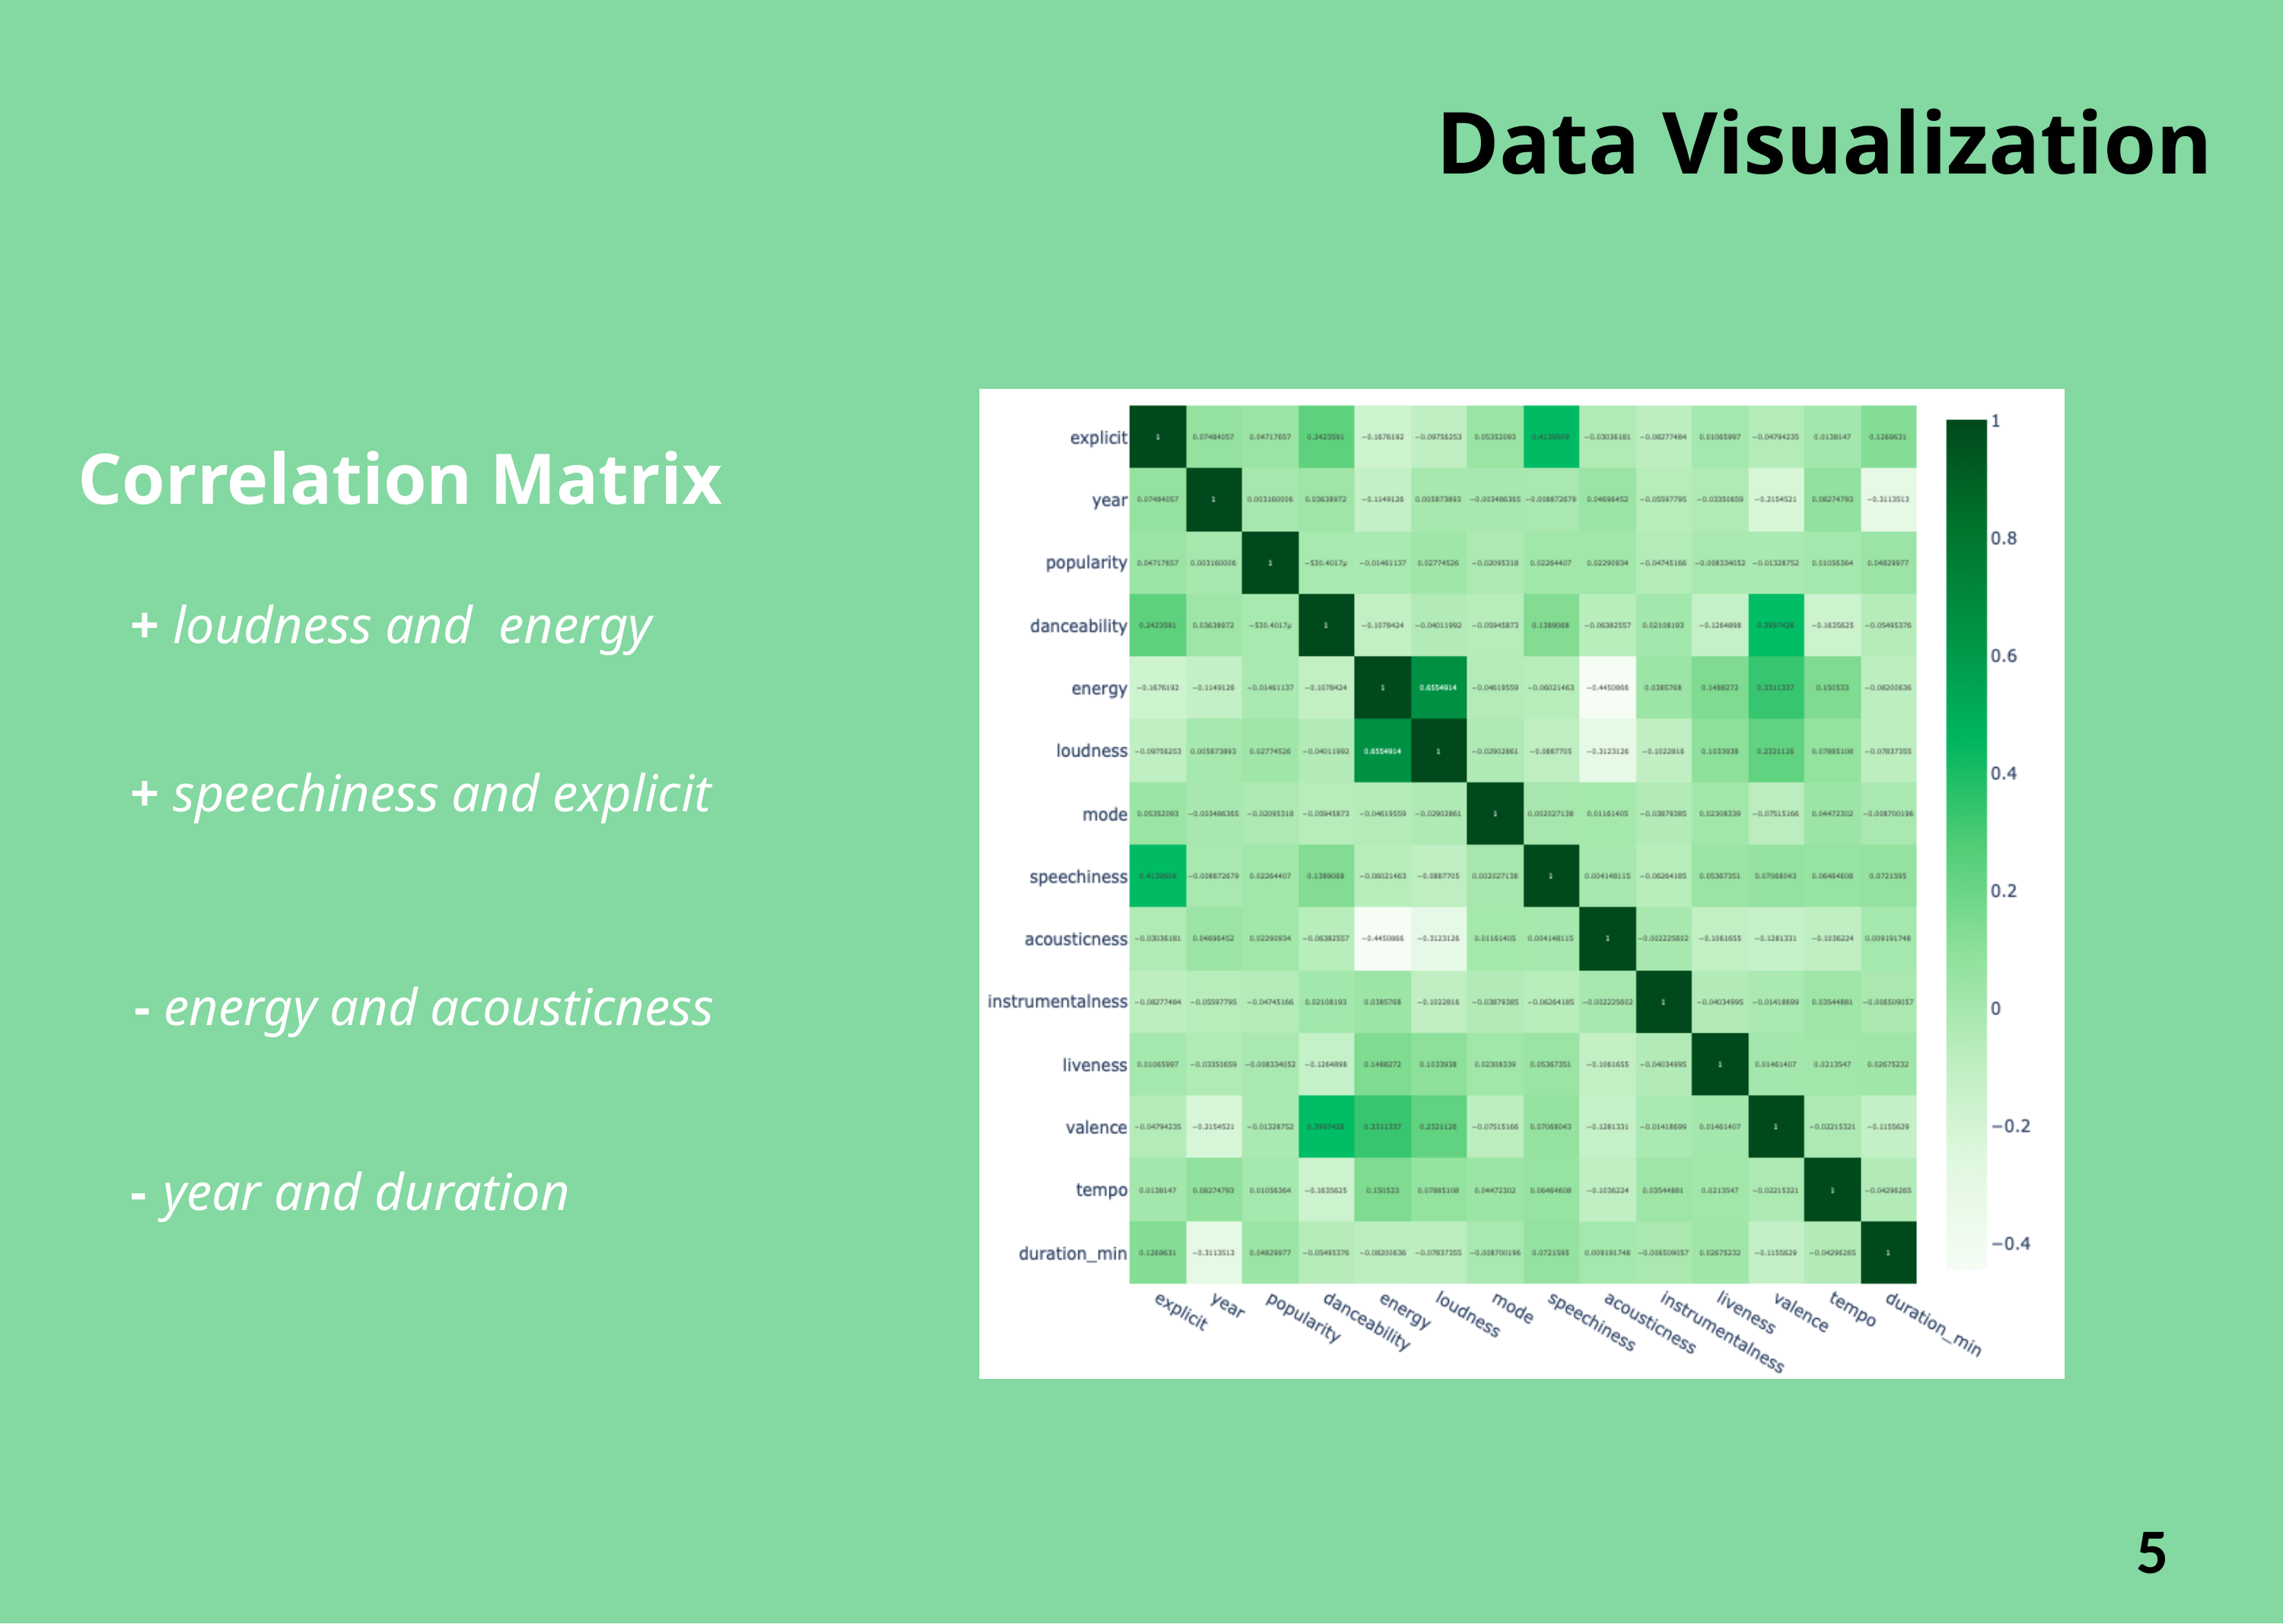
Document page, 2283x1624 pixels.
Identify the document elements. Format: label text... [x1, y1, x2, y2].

text_box - energy and acousticness [123, 969, 842, 1041]
text_box - year and duration [119, 1135, 839, 1230]
text_box Correlation Matrix [66, 428, 785, 524]
text_box + loudness and energy [119, 587, 839, 659]
text_box + speechiness and explicit [119, 755, 839, 827]
picture [979, 388, 2065, 1379]
text_box Data Visualization [1436, 88, 2283, 429]
slide_number 5 [1644, 1510, 2169, 1624]
